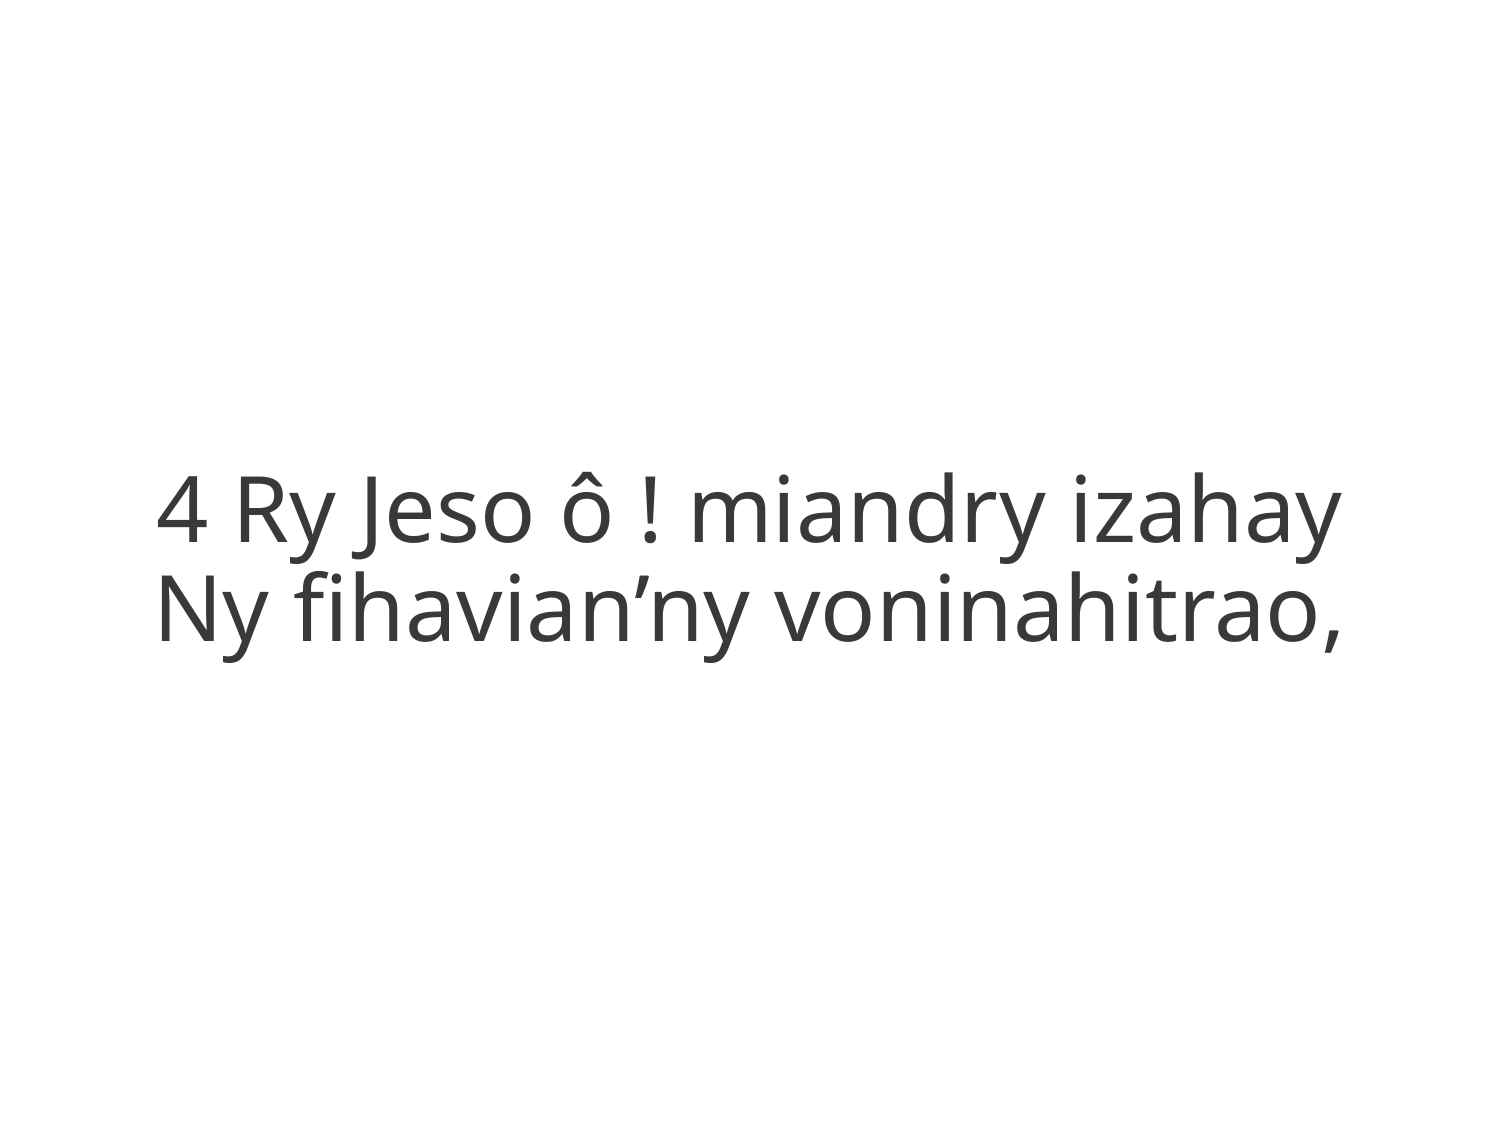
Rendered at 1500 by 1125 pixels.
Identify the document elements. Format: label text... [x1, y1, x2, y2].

title 4 Ry Jeso ô ! miandry izahay Ny fihavian’ny voninahitrao, [103, 453, 1397, 672]
